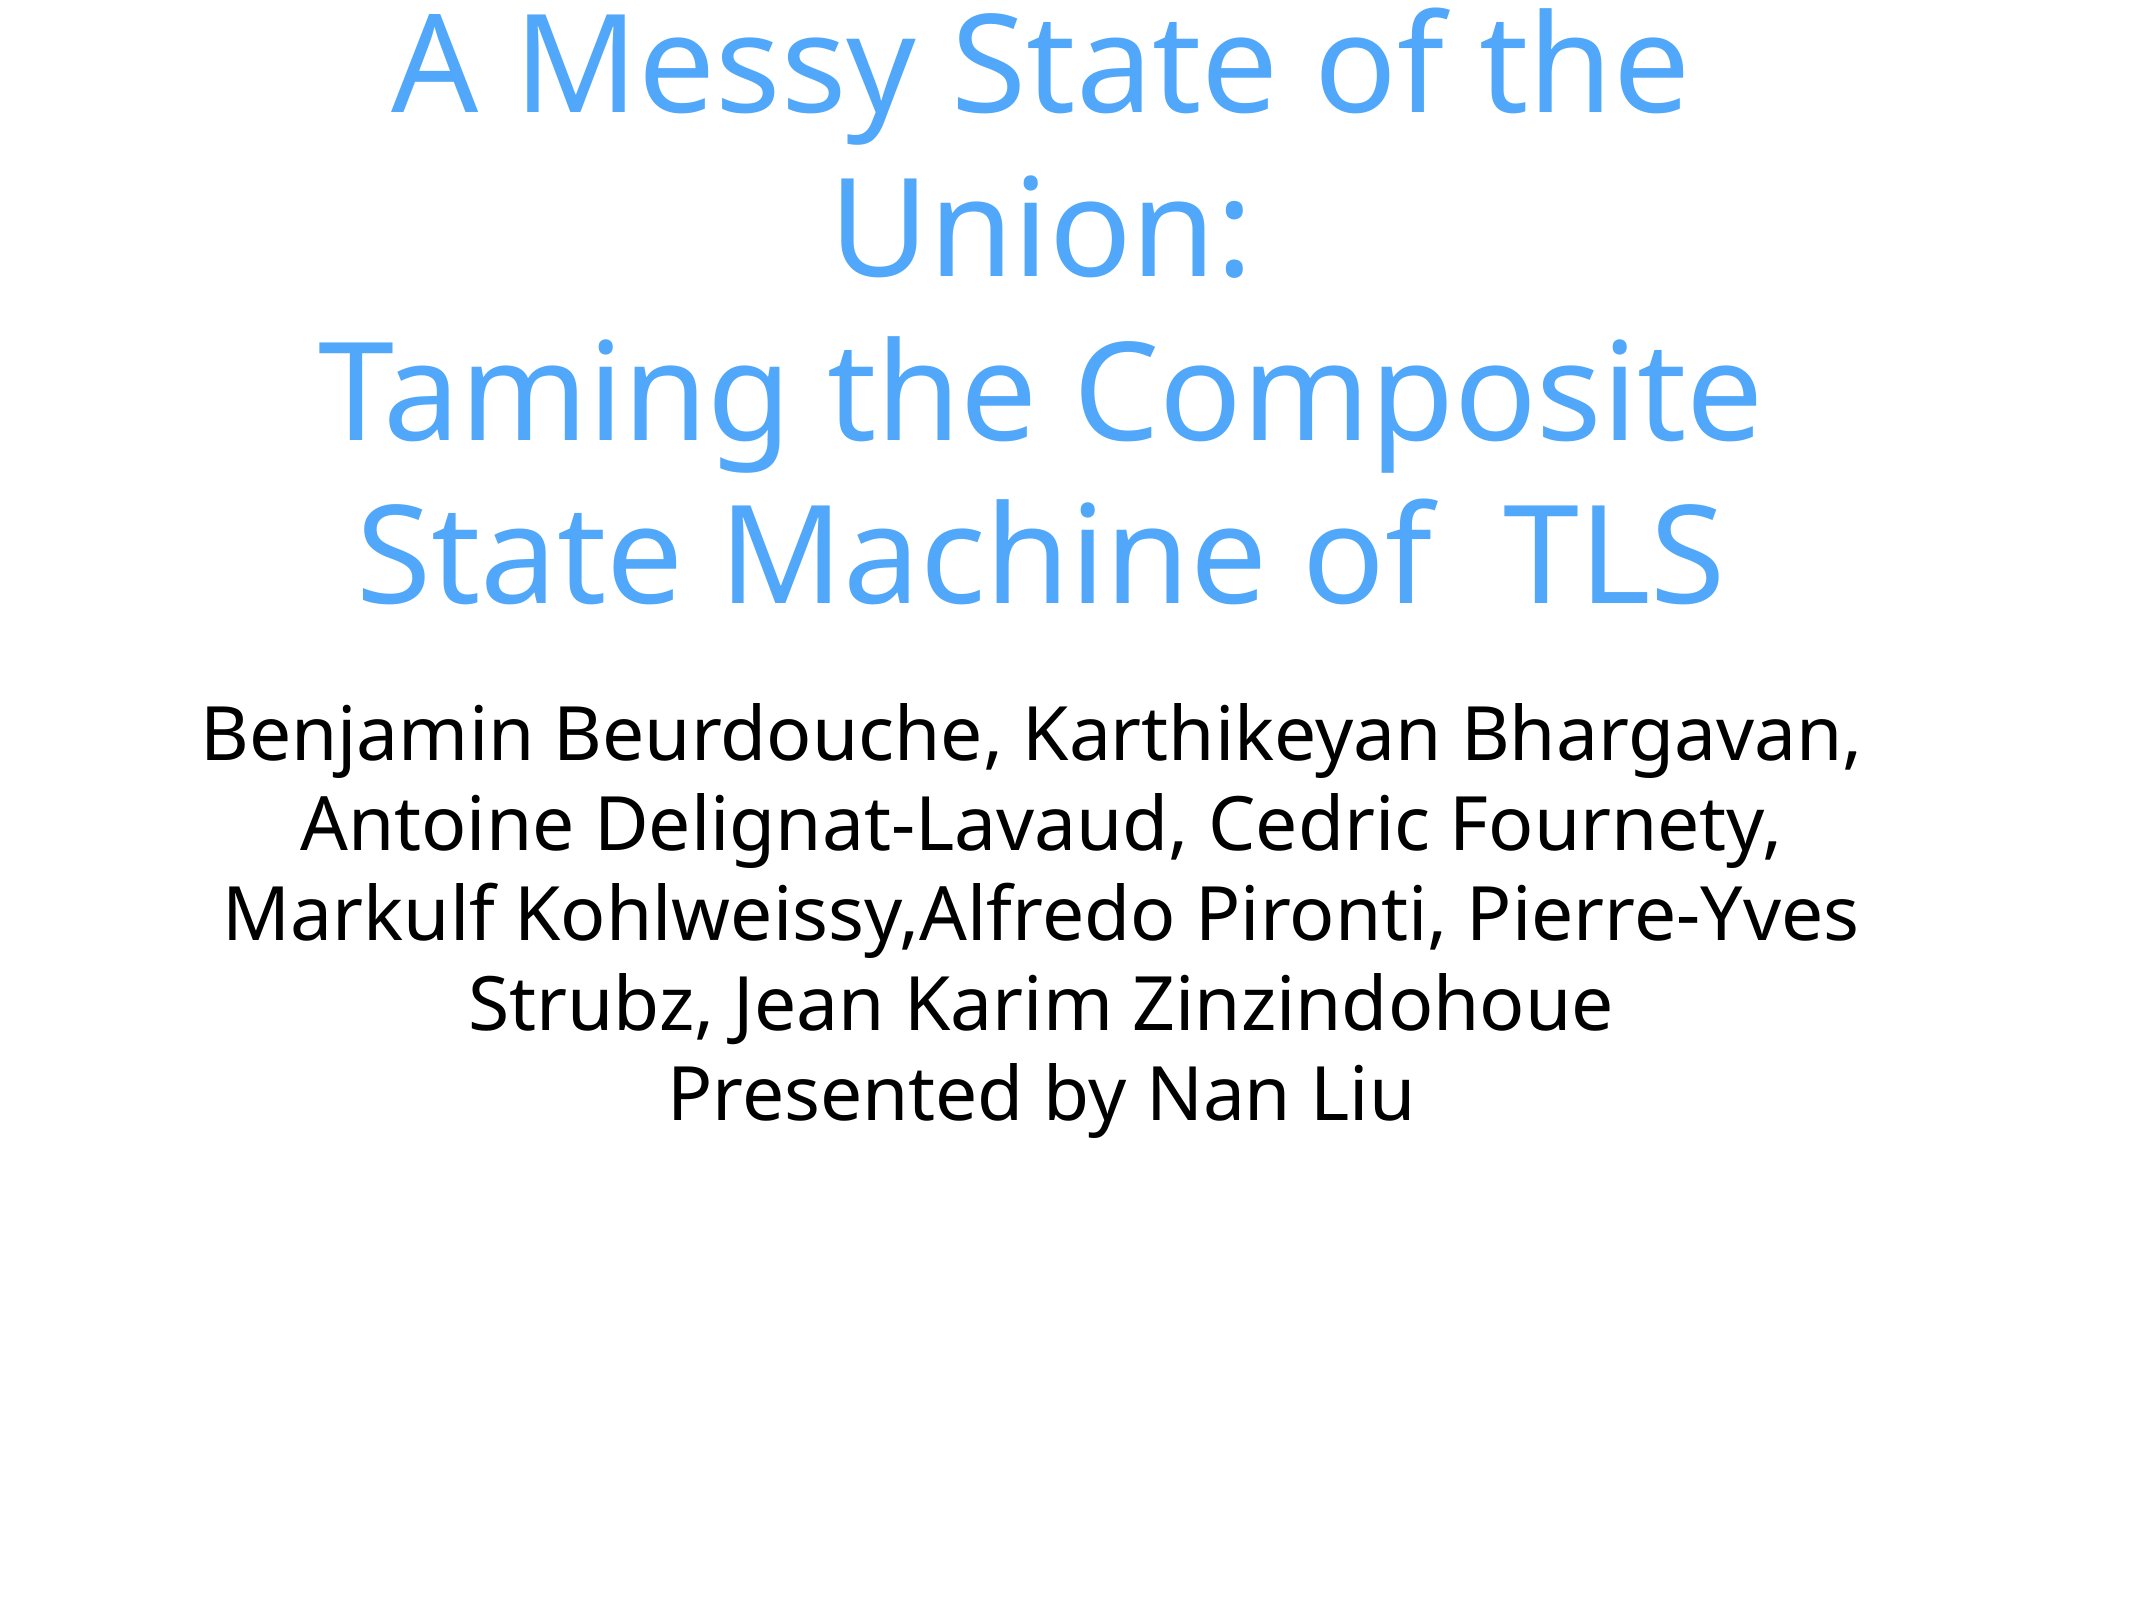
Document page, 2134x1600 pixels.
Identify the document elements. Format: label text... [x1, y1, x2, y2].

title A Messy State of the Union: Taming the Composite State Machine of TLS [182, 89, 1901, 632]
list Benjamin Beurdouche, Karthikeyan Bhargavan, Antoine Delignat-Lavaud, Cedric Fournety, Markulf Kohlweissy,Alfredo Pironti, Pierre-Yves Strubz, Jean Karim Zinzindohoue Presented by Nan Liu [182, 684, 1901, 1153]
